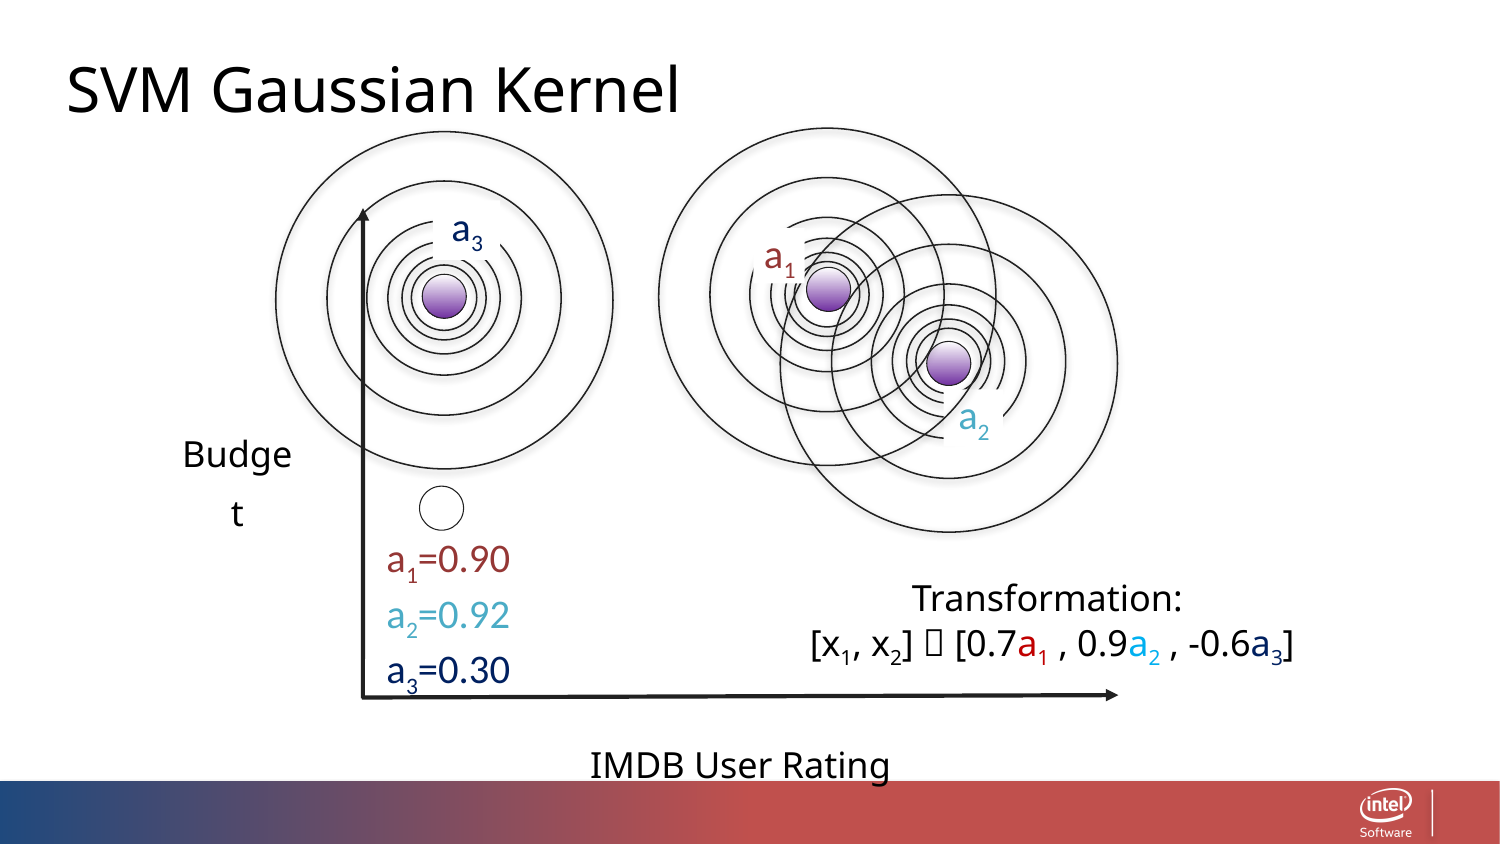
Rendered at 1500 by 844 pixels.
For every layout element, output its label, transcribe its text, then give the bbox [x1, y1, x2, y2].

text_box a1=0.90 a2=0.92 a3=0.30 [372, 532, 523, 699]
text_box Budget [174, 414, 299, 534]
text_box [275, 131, 614, 470]
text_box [779, 194, 1118, 533]
text_box Transformation: [x1, x2]  [0.7a1 , 0.9a2 , -0.6a3] [790, 551, 1312, 694]
text_box SVM Gaussian Kernel [65, 50, 1450, 126]
text_box IMDB User Rating [468, 726, 1012, 786]
text_box [523, 694, 1119, 702]
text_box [658, 127, 997, 466]
text_box [419, 486, 464, 531]
picture [1360, 788, 1412, 837]
